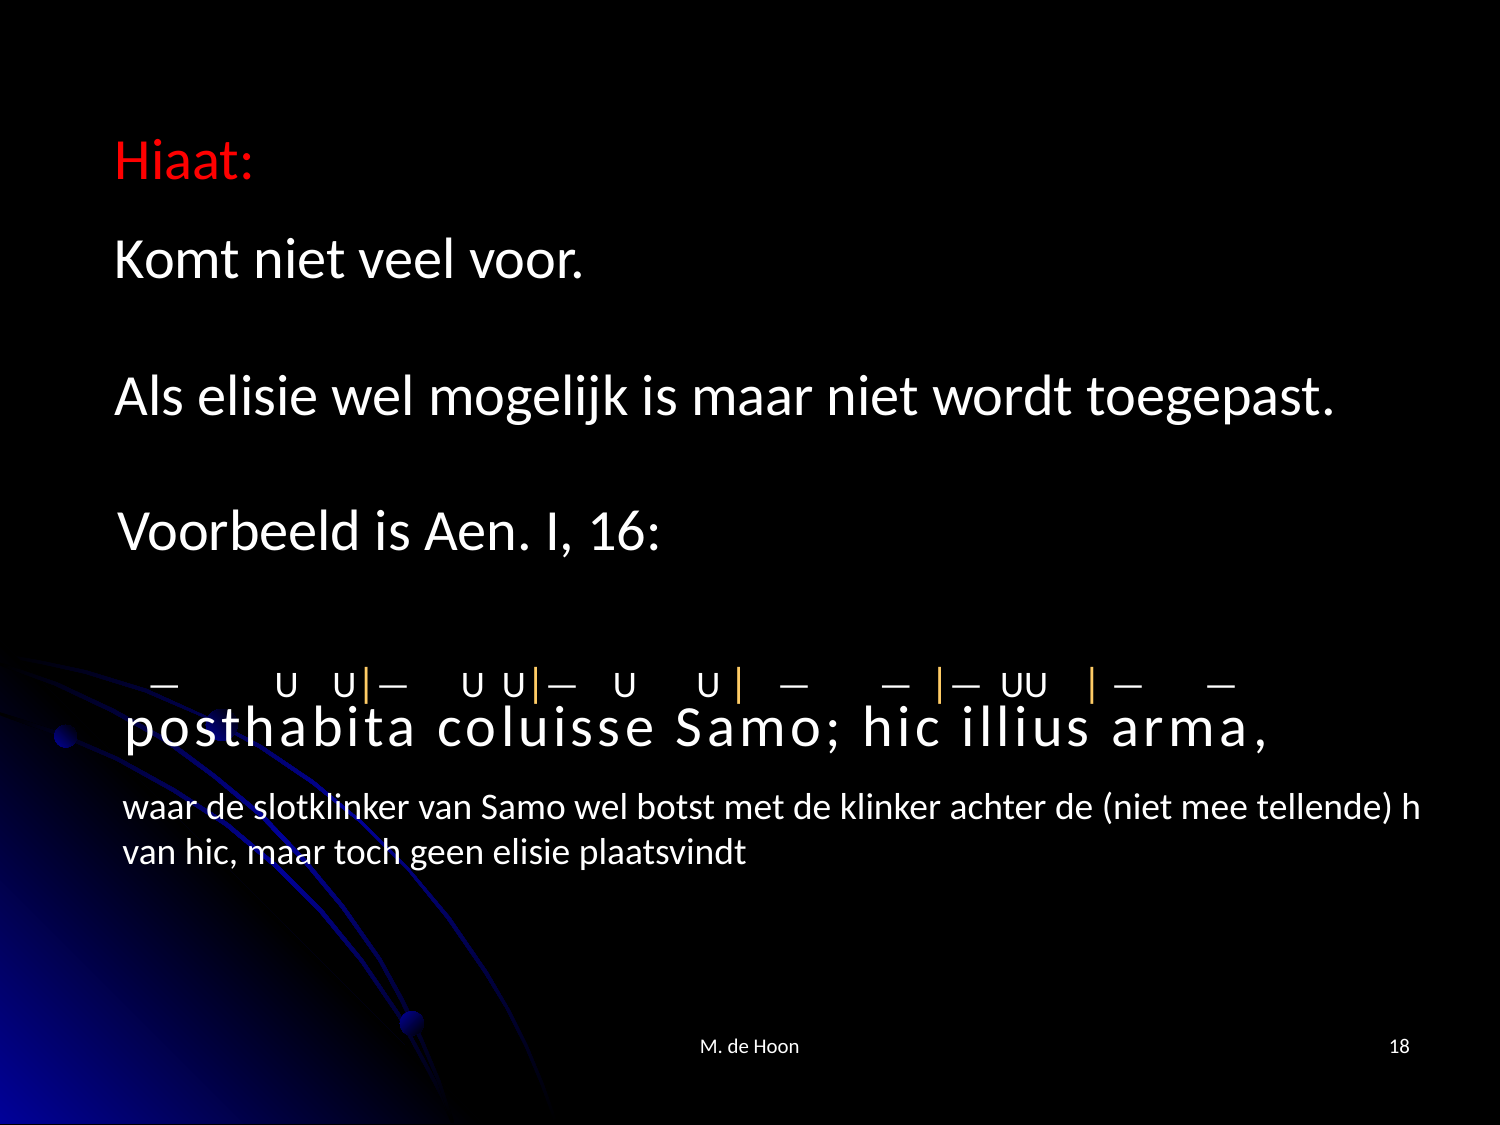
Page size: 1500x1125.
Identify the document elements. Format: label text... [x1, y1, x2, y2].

text_box Als elisie wel mogelijk is maar niet wordt toegepast. [100, 349, 1459, 435]
text_box Voorbeeld is Aen. I, 16: [102, 484, 904, 570]
text_box Hiaat: Komt niet veel voor. [100, 113, 904, 298]
footer M. de Hoon [512, 1024, 988, 1101]
text_box waar de slotklinker van Samo wel botst met de klinker achter de (niet mee tellende) h van hic, maar toch geen elisie plaatsvindt [107, 775, 1447, 880]
text_box posthabita coluisse Samo; hic illius arma, [109, 680, 1283, 766]
slide_number 18 [1074, 1024, 1426, 1101]
text_box — U U|— U U|— U U | — — |— UU | — — [123, 648, 1431, 714]
